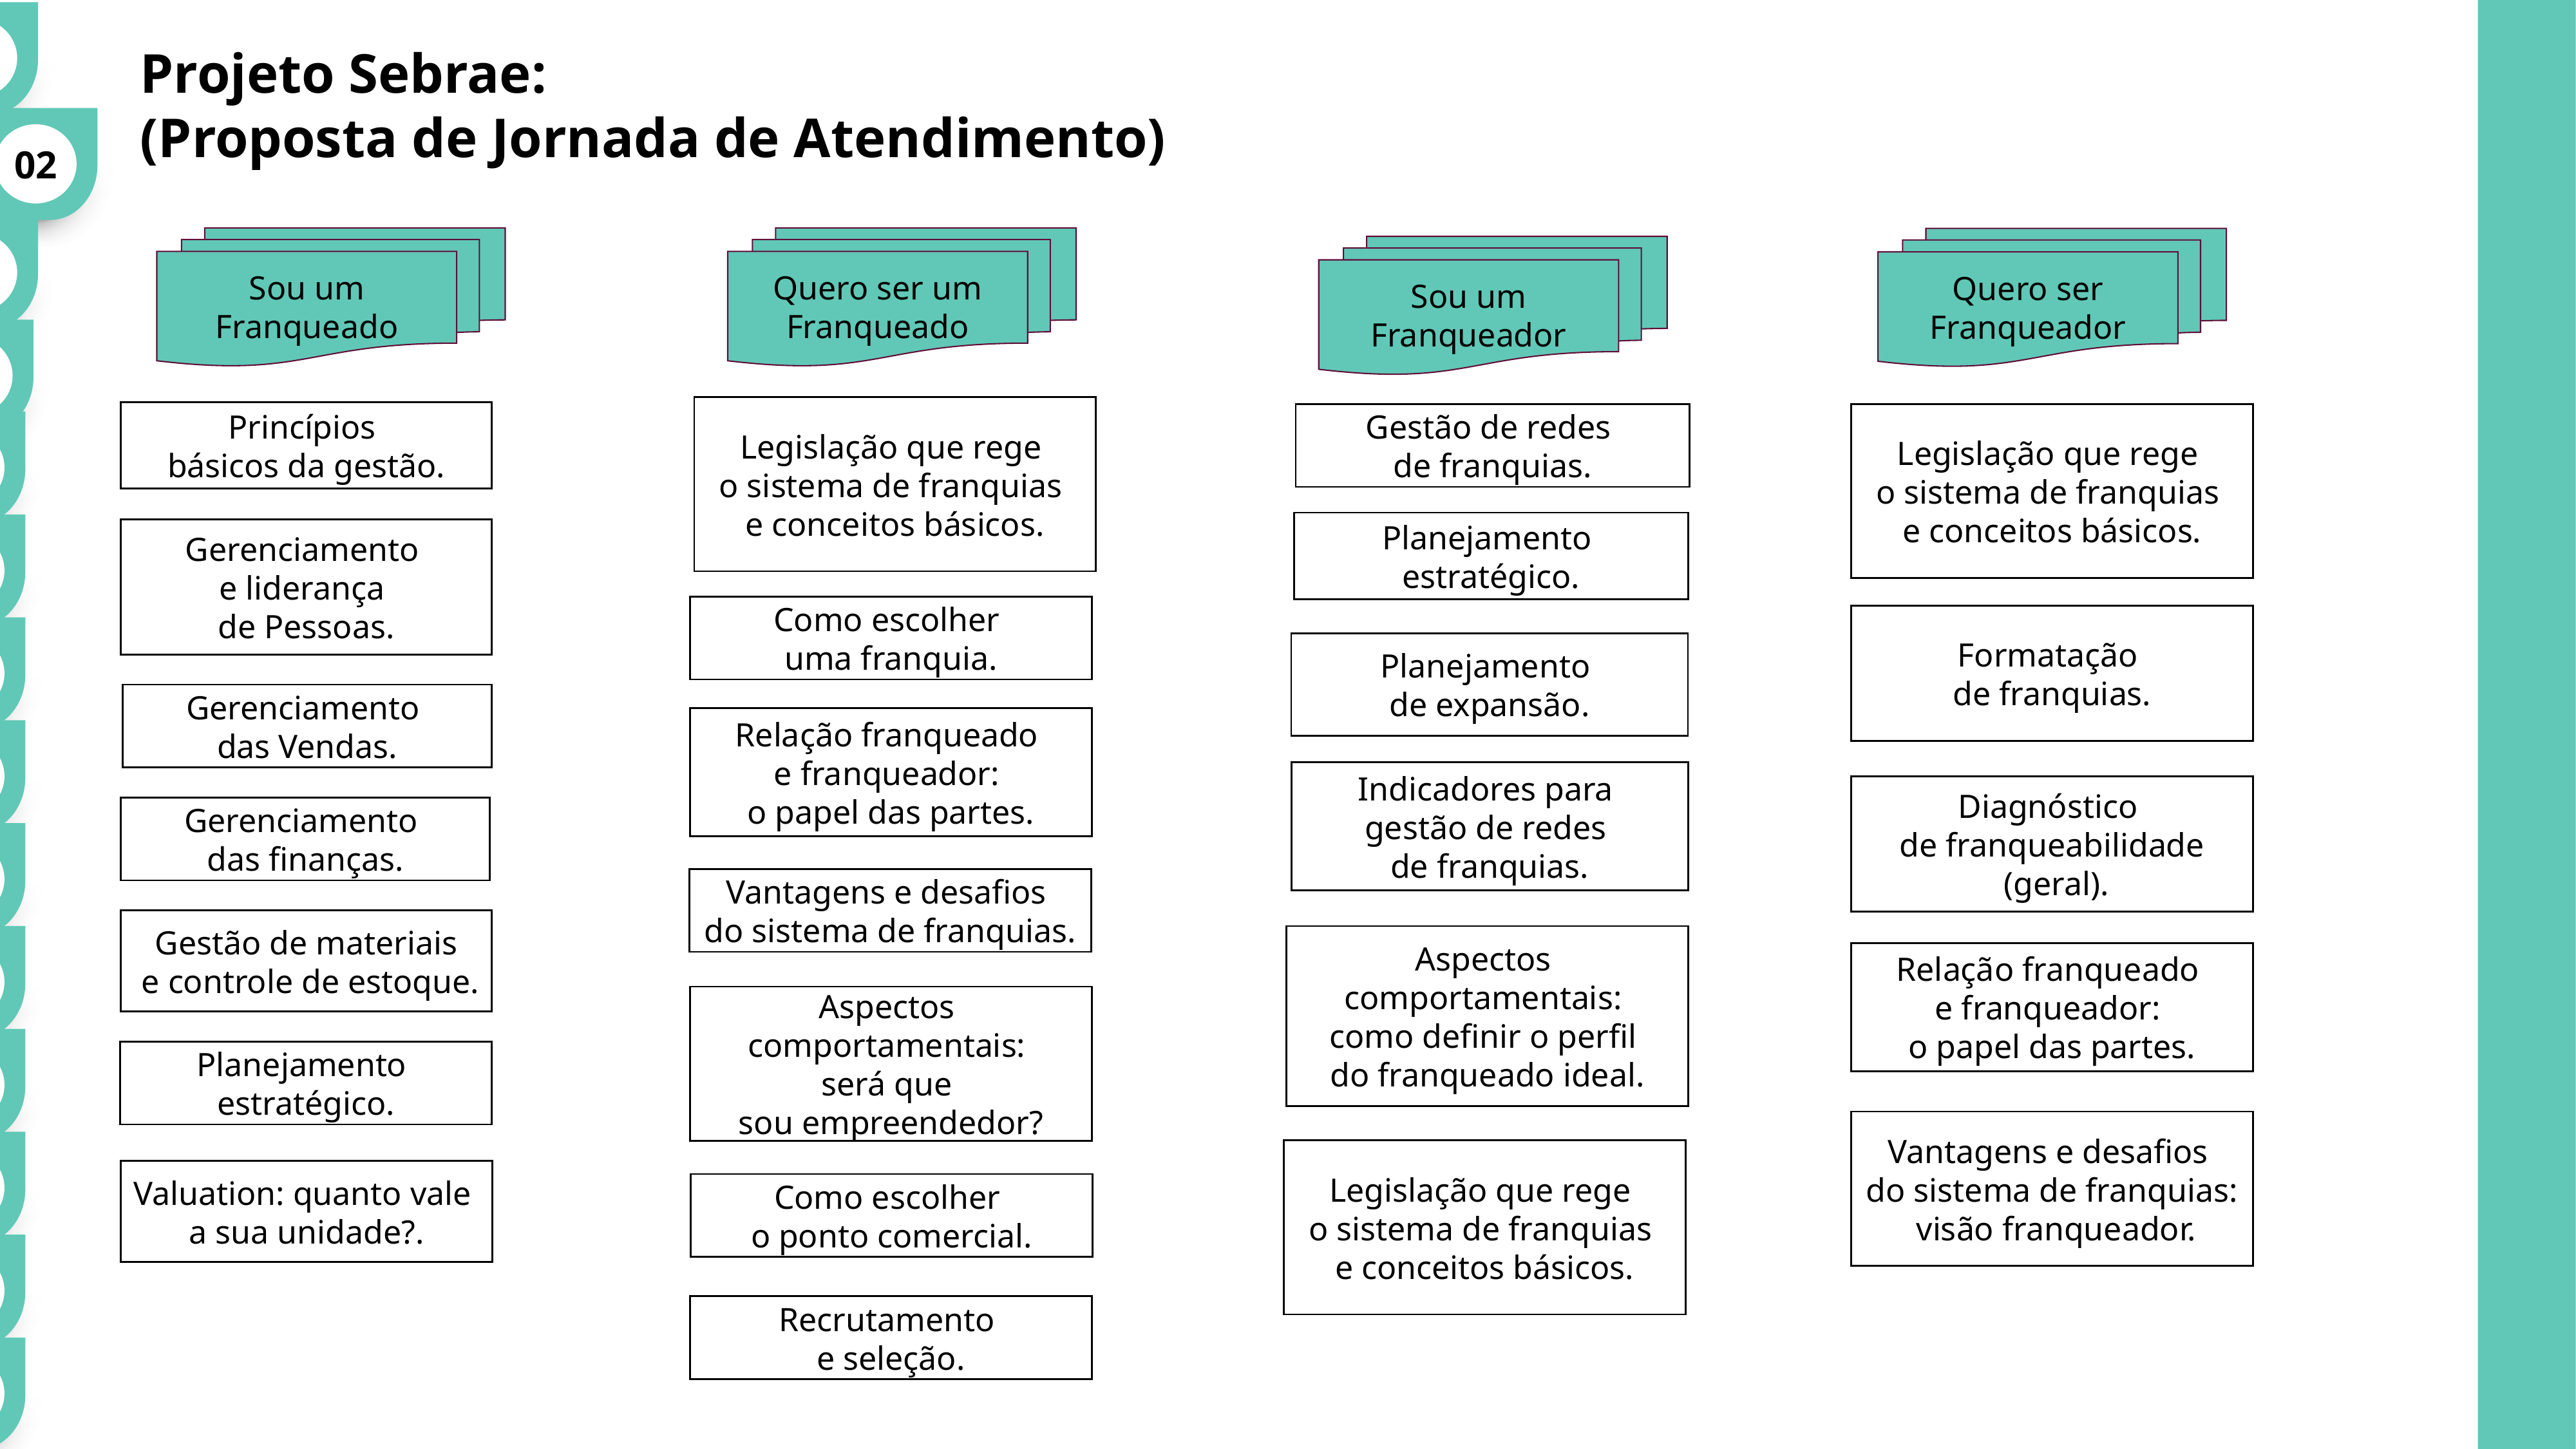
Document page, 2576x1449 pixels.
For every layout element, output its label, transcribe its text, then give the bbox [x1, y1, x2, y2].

text_box Gestão de materiais e controle de estoque. [120, 910, 492, 1012]
text_box Gerenciamento das finanças. [120, 797, 490, 880]
text_box Como escolher uma franquia. [690, 596, 1092, 680]
text_box Aspectos comportamentais: será que sou empreendedor? [690, 987, 1092, 1141]
text_box Valuation: quanto vale a sua unidade?. [120, 1160, 493, 1262]
text_box Planejamento estratégico. [1294, 512, 1689, 600]
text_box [0, 1337, 46, 1449]
text_box [2477, 0, 2576, 1449]
text_box Relação franqueado e franqueador: o papel das partes. [1851, 943, 2253, 1072]
text_box Quero ser Franqueador [1877, 227, 2228, 367]
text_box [0, 216, 59, 362]
text_box Princípios básicos da gestão. [120, 402, 492, 489]
text_box Aspectos comportamentais: como definir o perfil do franqueado ideal. [1286, 925, 1689, 1106]
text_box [0, 2, 59, 108]
text_box Gerenciamento e liderança de Pessoas. [120, 519, 492, 655]
text_box Planejamento estratégico. [120, 1041, 492, 1124]
text_box Sou um Franqueado [156, 227, 506, 366]
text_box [0, 1132, 46, 1235]
text_box Gestão de redes de franquias. [1295, 404, 1690, 487]
text_box Gerenciamento das Vendas. [122, 685, 492, 768]
text_box Sou um Franqueador [1318, 235, 1668, 375]
text_box Como escolher o ponto comercial. [690, 1174, 1093, 1257]
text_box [0, 319, 55, 465]
text_box Indicadores para gestão de redes de franquias. [1291, 762, 1689, 891]
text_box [0, 1235, 46, 1337]
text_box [0, 514, 46, 617]
text_box Planejamento de expansão. [1291, 633, 1689, 736]
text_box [0, 720, 46, 823]
text_box Legislação que rege o sistema de franquias e conceitos básicos. [1283, 1140, 1686, 1315]
text_box Projeto Sebrae: (Proposta de Jornada de Atendimento) [130, 34, 1247, 173]
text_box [0, 412, 46, 514]
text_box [0, 1028, 46, 1132]
text_box Legislação que rege o sistema de franquias e conceitos básicos. [694, 397, 1096, 572]
text_box Vantagens e desafios do sistema de franquias. [689, 869, 1092, 952]
text_box Quero ser um Franqueado [726, 227, 1077, 366]
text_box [0, 617, 46, 720]
text_box Recrutamento e seleção. [690, 1296, 1092, 1379]
text_box Formatação de franquias. [1851, 605, 2253, 741]
text_box Diagnóstico de franqueabilidade (geral). [1851, 776, 2253, 912]
text_box Relação franqueado e franqueador: o papel das partes. [690, 708, 1092, 837]
text_box Legislação que rege o sistema de franquias e conceitos básicos. [1851, 404, 2253, 578]
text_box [0, 823, 46, 925]
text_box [0, 108, 118, 253]
text_box Vantagens e desafios do sistema de franquias: visão franqueador. [1851, 1112, 2253, 1266]
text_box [0, 925, 46, 1028]
